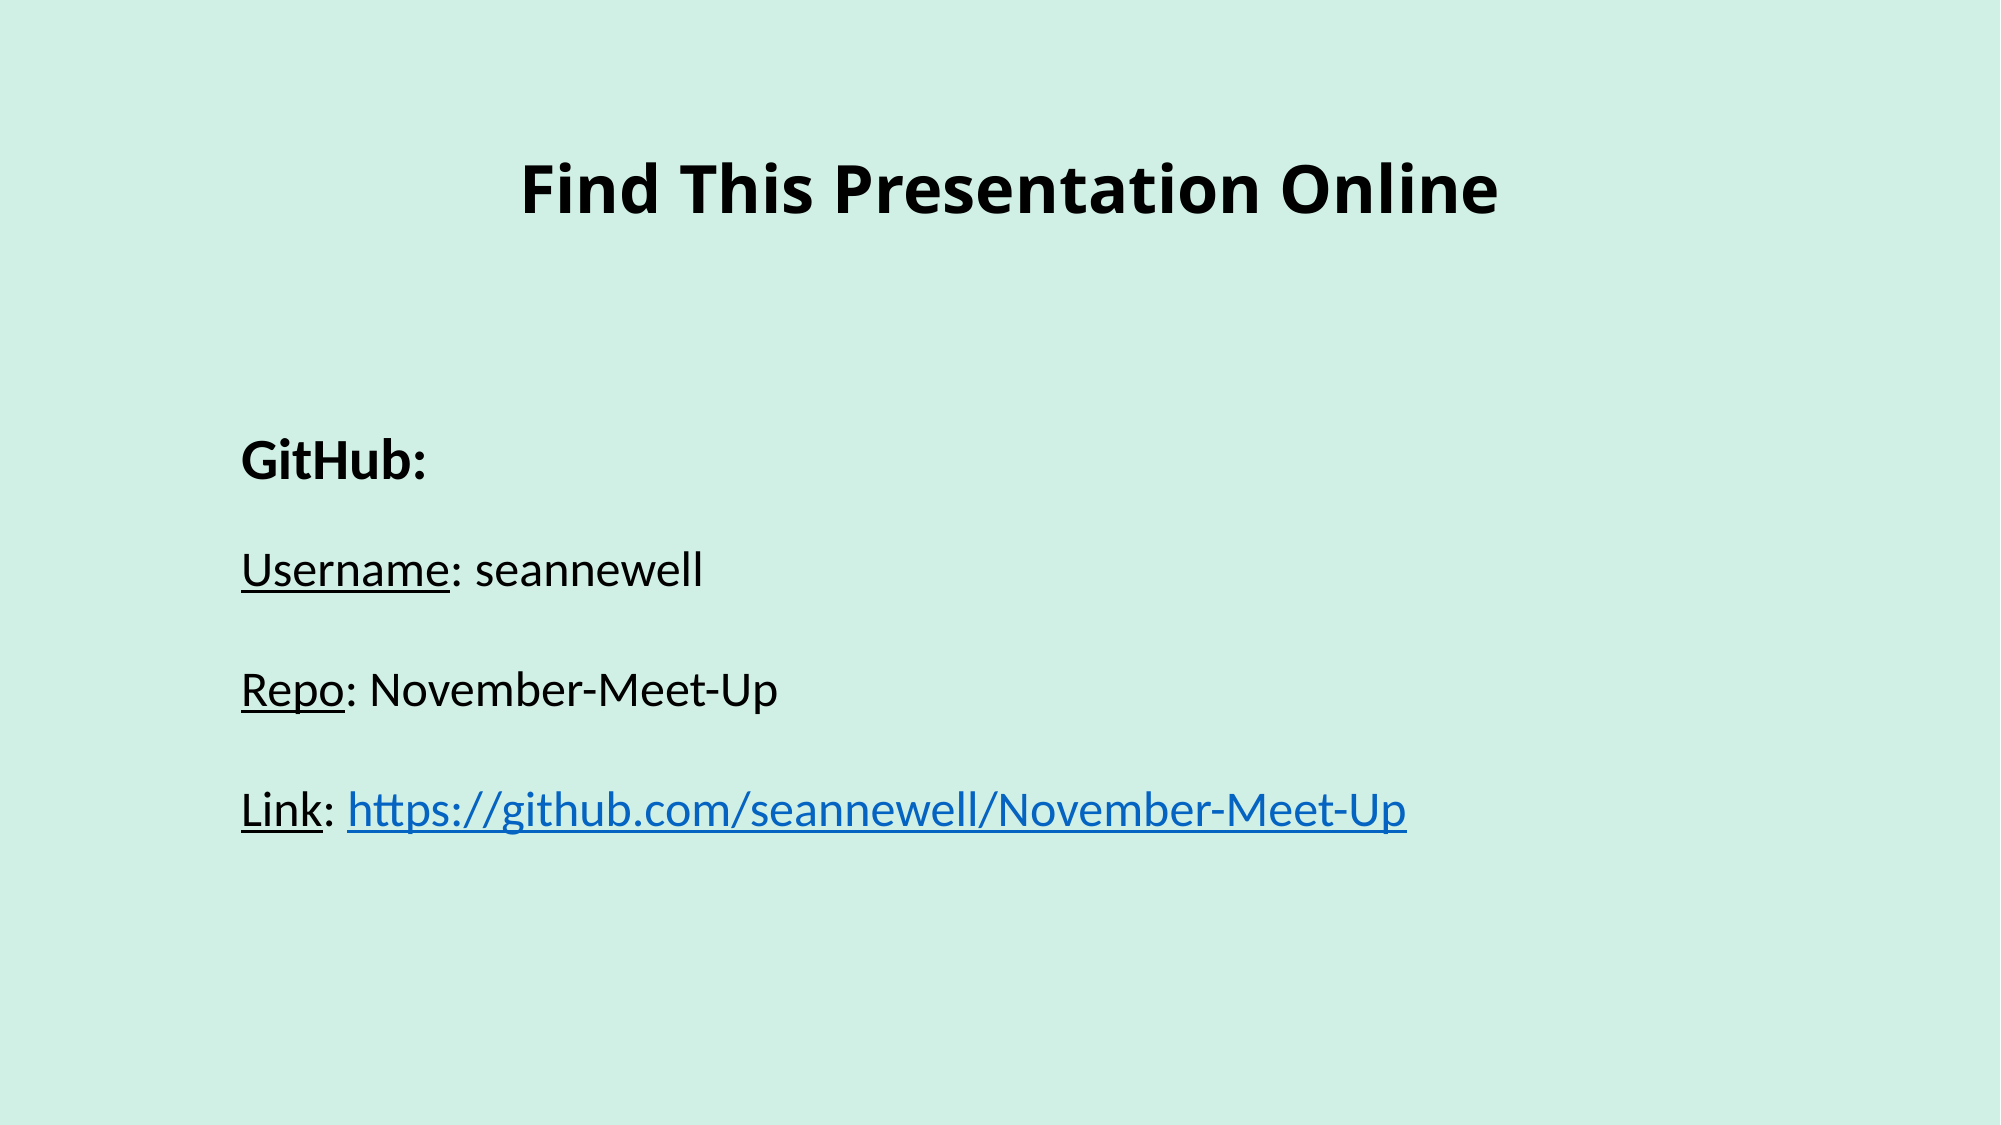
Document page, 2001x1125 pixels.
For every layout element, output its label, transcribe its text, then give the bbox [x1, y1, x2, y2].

text_box Find This Presentation Online [504, 139, 1516, 235]
text_box GitHub: Username: seannewell Repo: November-Meet-Up Link: https://github.com/seannewell/November-Meet-Up [226, 413, 1653, 934]
